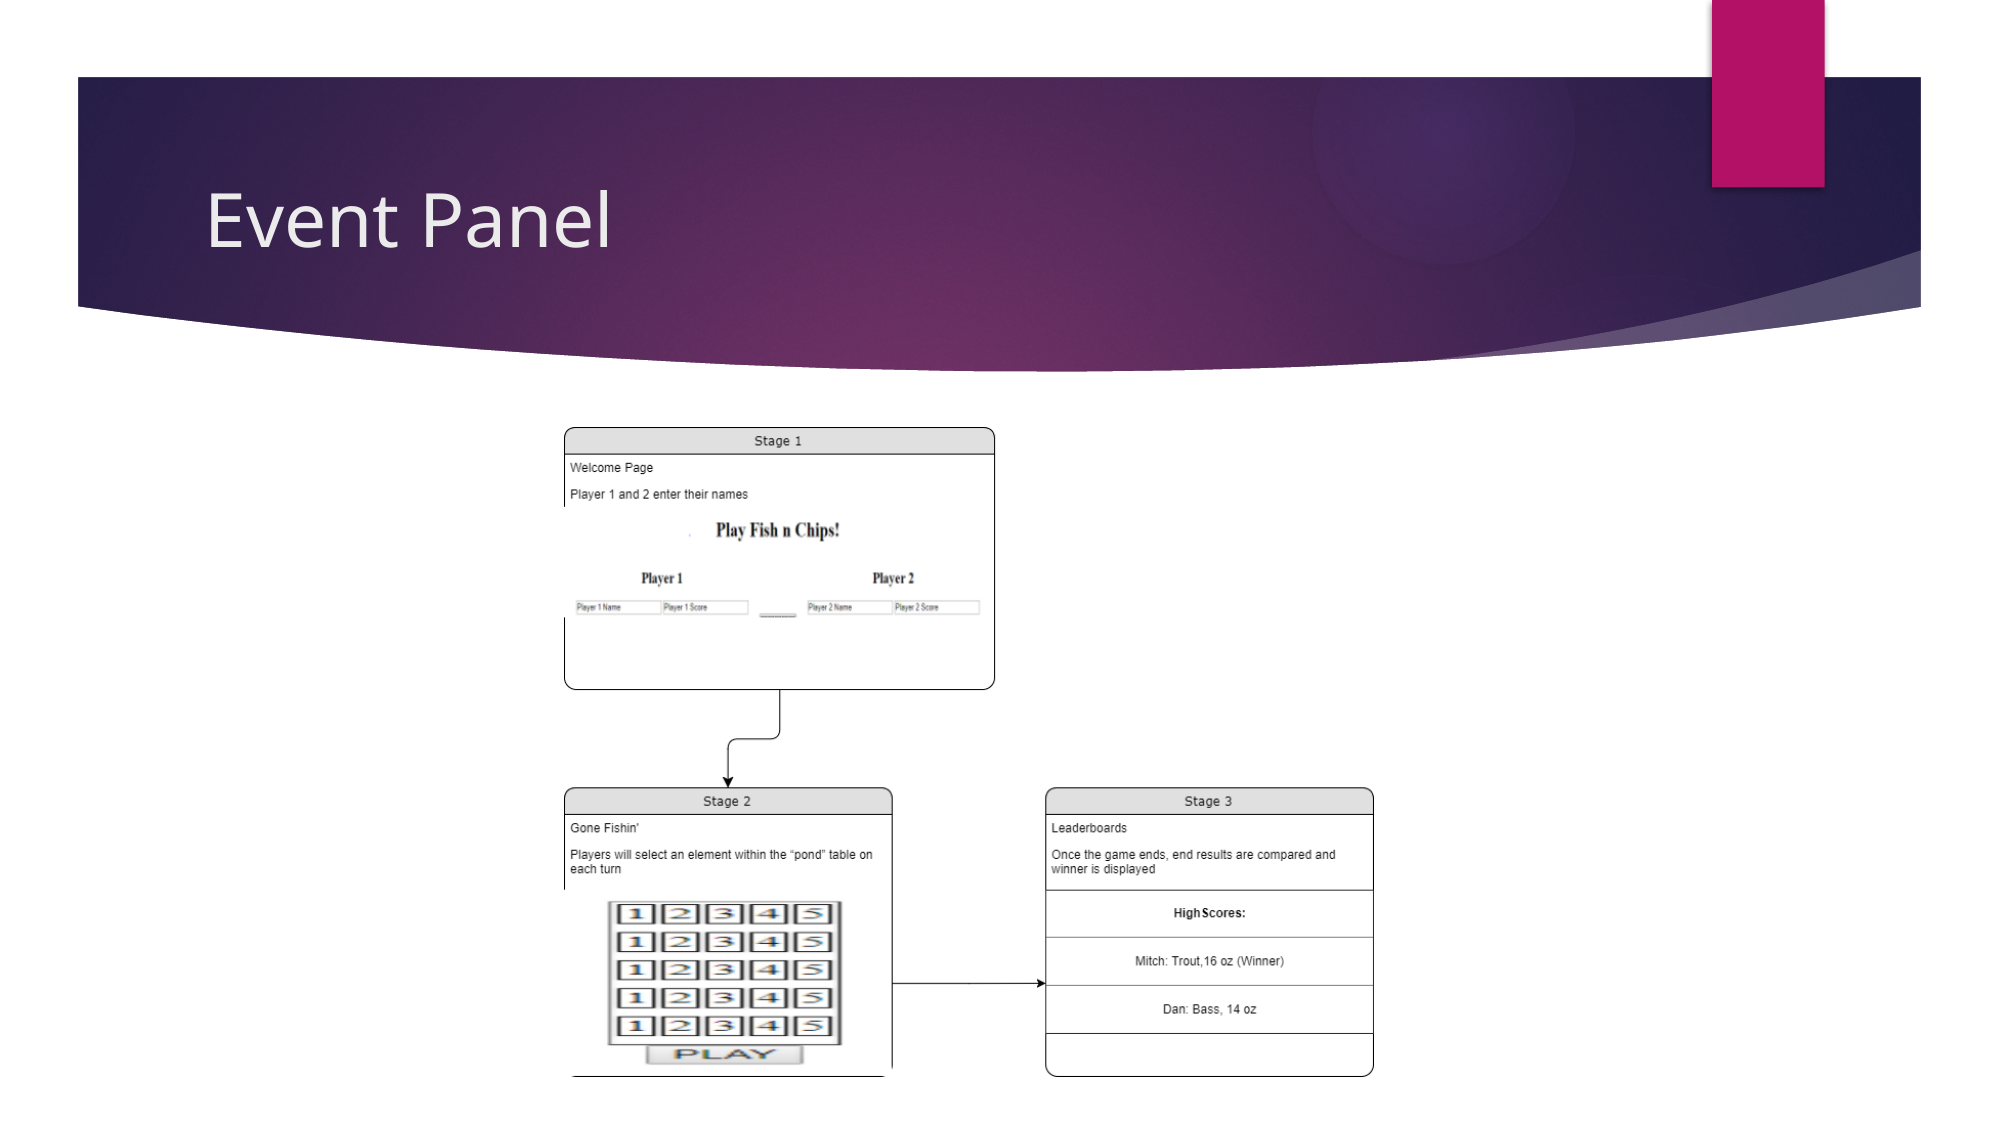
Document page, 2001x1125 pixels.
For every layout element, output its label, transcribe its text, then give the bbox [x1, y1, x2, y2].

title Event Panel [189, 159, 1627, 276]
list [564, 426, 1374, 1077]
